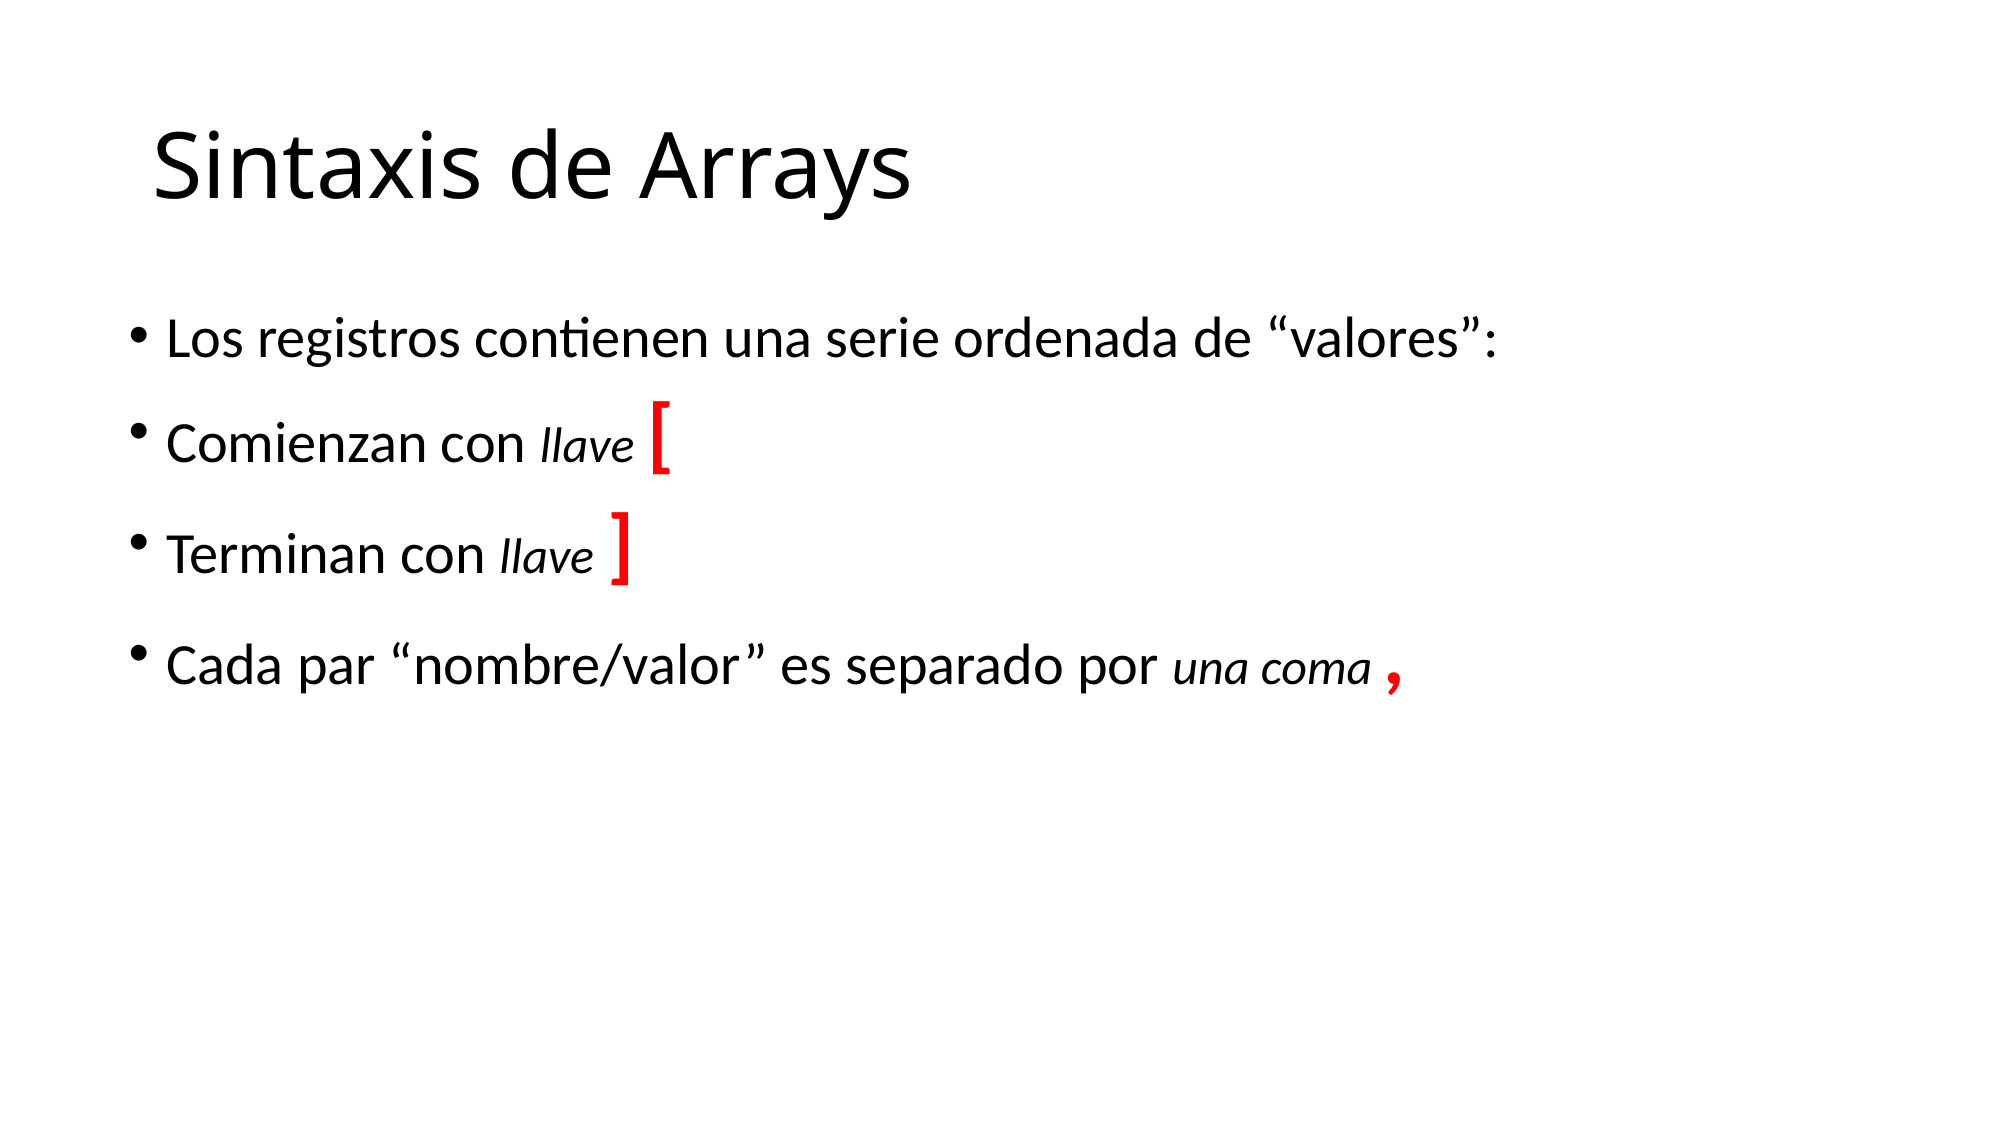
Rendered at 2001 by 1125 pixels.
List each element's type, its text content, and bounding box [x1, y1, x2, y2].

title Sintaxis de Arrays [137, 59, 1863, 278]
list Los registros contienen una serie ordenada de “valores”: Comienzan con llave [ Terminan con llave ] Cada par “nombre/valor” es separado por una coma , [113, 299, 1955, 1014]
